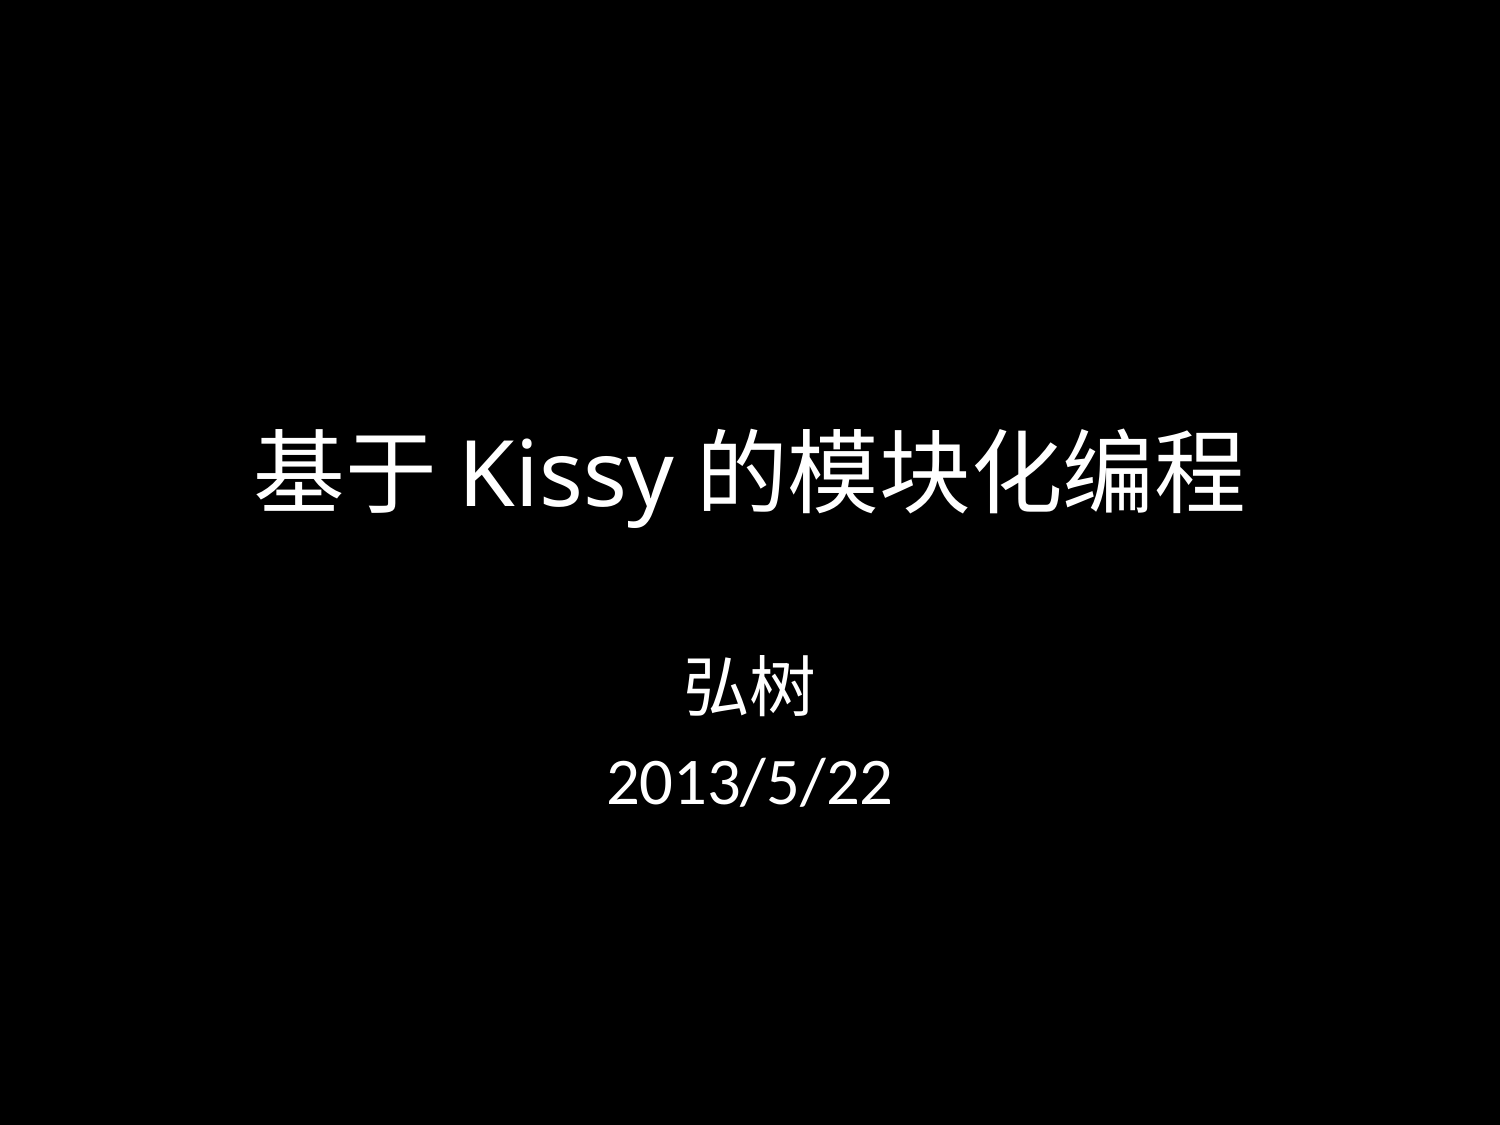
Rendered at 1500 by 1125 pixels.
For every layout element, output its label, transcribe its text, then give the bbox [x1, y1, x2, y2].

subtitle 弘树 2013/5/22 [225, 637, 1275, 925]
title 基于Kissy的模块化编程 [112, 349, 1388, 591]
